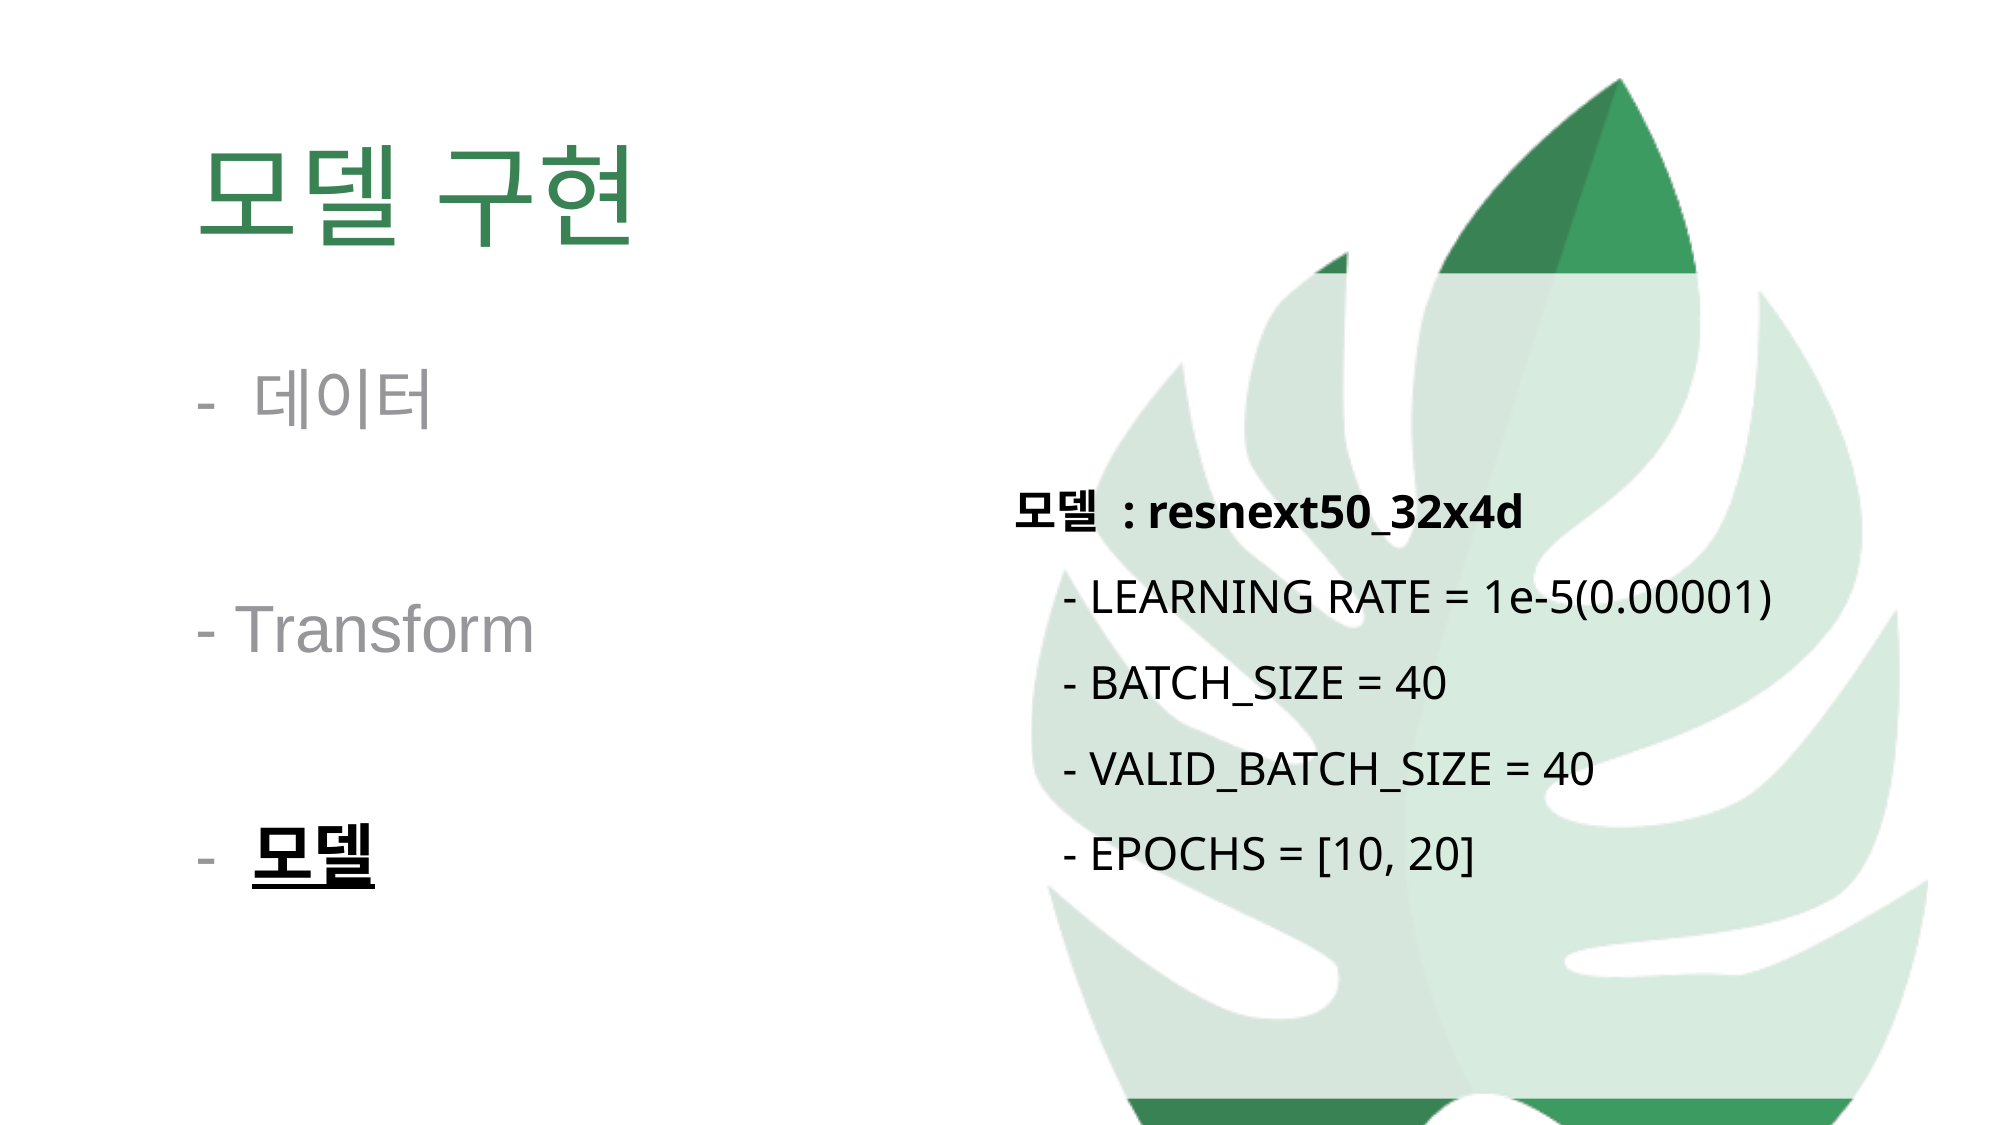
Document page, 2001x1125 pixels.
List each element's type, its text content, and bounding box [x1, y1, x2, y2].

text_box 모델 : resnext50_32x4d - LEARNING RATE = 1e-5(0.00001) - BATCH_SIZE = 40 - VALID_BATCH_SIZE = 40 - EPOCHS = [10, 20] [999, 273, 1953, 1099]
text_box - 데이터 - Transform - 모델 [180, 359, 928, 992]
picture [1031, 78, 1929, 273]
text_box 모델 구현 [180, 134, 864, 271]
picture [1031, 1099, 1929, 1125]
